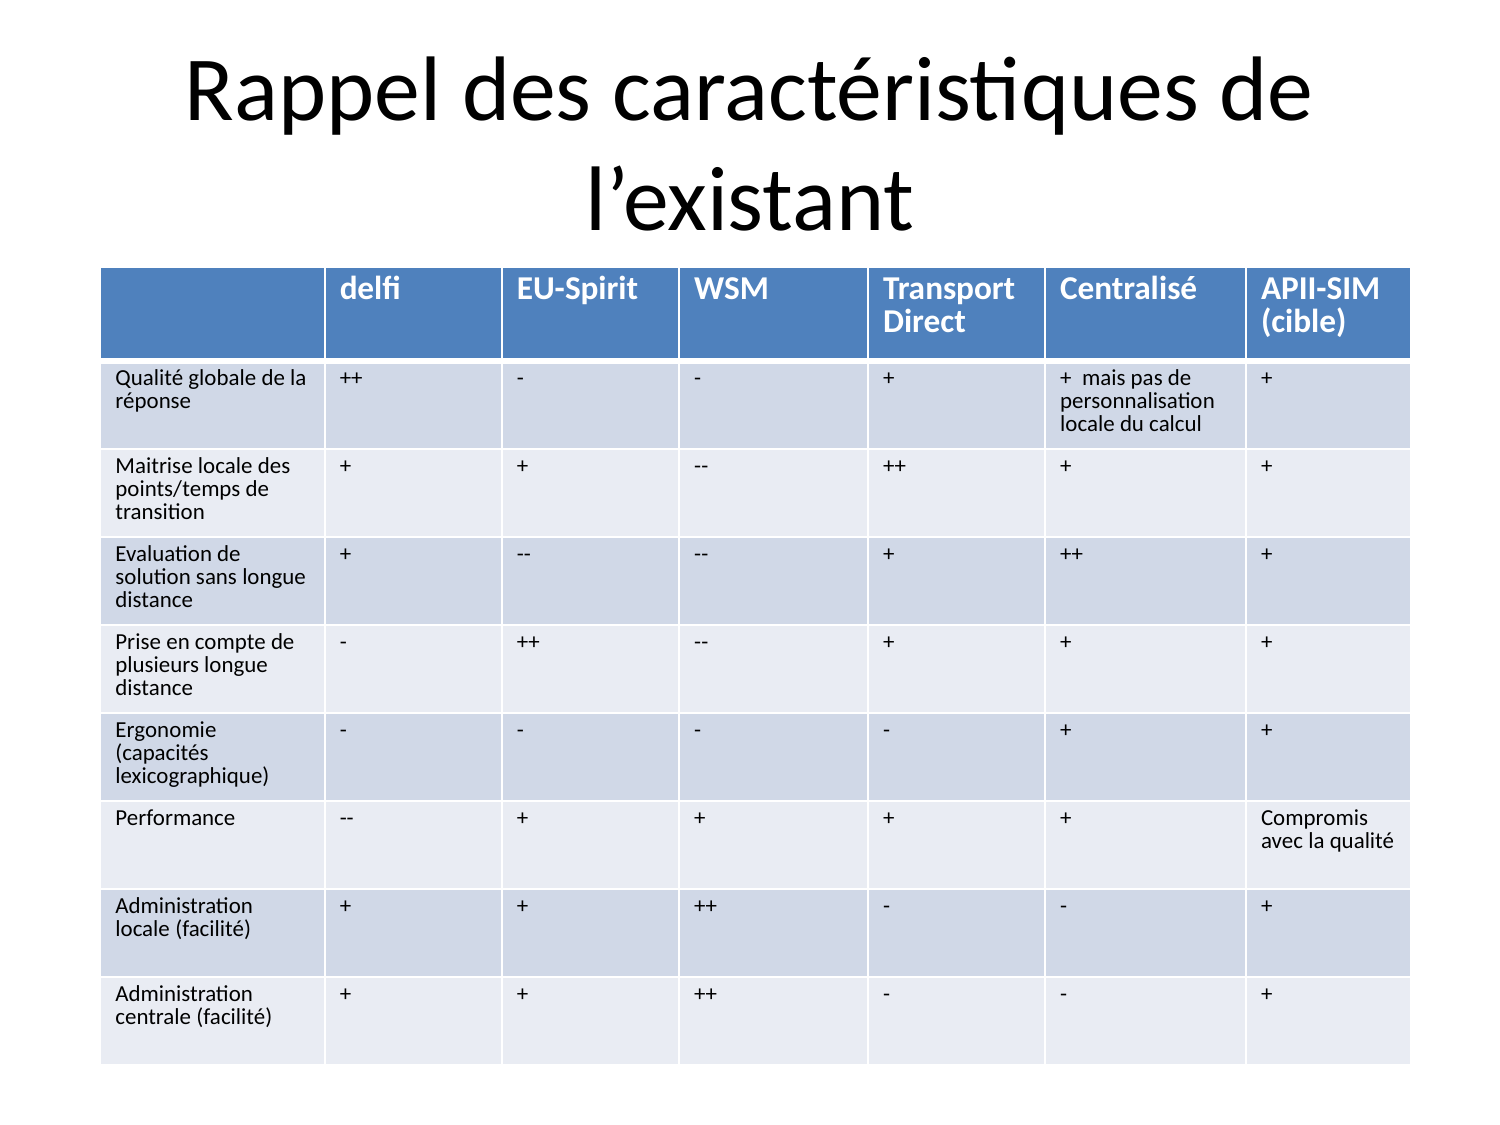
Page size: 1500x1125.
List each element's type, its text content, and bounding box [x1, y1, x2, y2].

table_cell + [1247, 978, 1410, 1064]
table_header APII-SIM (cible) [1247, 268, 1410, 358]
table_cell ++ [1046, 538, 1245, 624]
table_cell + [503, 802, 678, 888]
table_cell Compromis avec la qualité [1247, 802, 1410, 888]
table_cell + [1247, 890, 1410, 976]
table_cell ++ [326, 364, 501, 448]
table_cell - [1046, 978, 1245, 1064]
table_cell ++ [869, 450, 1044, 536]
table_cell - [680, 364, 867, 448]
table_cell + [869, 802, 1044, 888]
table_cell - [326, 714, 501, 800]
table_cell + [1247, 714, 1410, 800]
table_cell + [1046, 450, 1245, 536]
table_cell Performance [101, 802, 324, 888]
table_cell + [1247, 450, 1410, 536]
table_cell + [869, 364, 1044, 448]
table_cell -- [680, 538, 867, 624]
table_header Centralisé [1046, 268, 1245, 358]
table_cell -- [326, 802, 501, 888]
table_header Transport Direct [869, 268, 1044, 358]
table_cell - [1046, 890, 1245, 976]
table_cell - [503, 714, 678, 800]
table_cell + [326, 978, 501, 1064]
table_cell Ergonomie (capacités lexicographique) [101, 714, 324, 800]
table_cell -- [503, 538, 678, 624]
table_cell + [869, 626, 1044, 712]
table_cell -- [680, 626, 867, 712]
table_header delfi [326, 268, 501, 358]
table_cell + [503, 890, 678, 976]
table_cell - [869, 890, 1044, 976]
table_cell + [869, 538, 1044, 624]
table_cell Administration centrale (facilité) [101, 978, 324, 1064]
table_cell + [326, 890, 501, 976]
table_cell ++ [503, 626, 678, 712]
table_cell + [1046, 714, 1245, 800]
table_cell -- [680, 450, 867, 536]
table_cell + mais pas de personnalisation locale du calcul [1046, 364, 1245, 448]
table_cell + [503, 978, 678, 1064]
table_cell + [1046, 626, 1245, 712]
table_cell Administration locale (facilité) [101, 890, 324, 976]
table_cell ++ [680, 890, 867, 976]
table_cell + [1247, 626, 1410, 712]
table_cell + [1046, 802, 1245, 888]
table_cell + [1247, 538, 1410, 624]
table_cell + [503, 450, 678, 536]
table_header EU-Spirit [503, 268, 678, 358]
table_cell - [869, 978, 1044, 1064]
table_cell - [326, 626, 501, 712]
table_cell Qualité globale de la réponse [101, 364, 324, 448]
table_cell Maitrise locale des points/temps de transition [101, 450, 324, 536]
table_cell Evaluation de solution sans longue distance [101, 538, 324, 624]
table_cell Prise en compte de plusieurs longue distance [101, 626, 324, 712]
table_cell - [503, 364, 678, 448]
table_cell - [680, 714, 867, 800]
table_header [101, 268, 324, 358]
table_cell + [1247, 364, 1410, 448]
table_cell ++ [680, 978, 867, 1064]
table_cell + [326, 538, 501, 624]
table_cell + [680, 802, 867, 888]
table_cell - [869, 714, 1044, 800]
table_header WSM [680, 268, 867, 358]
table_cell + [326, 450, 501, 536]
title Rappel des caractéristiques de l’existant [75, 45, 1425, 233]
